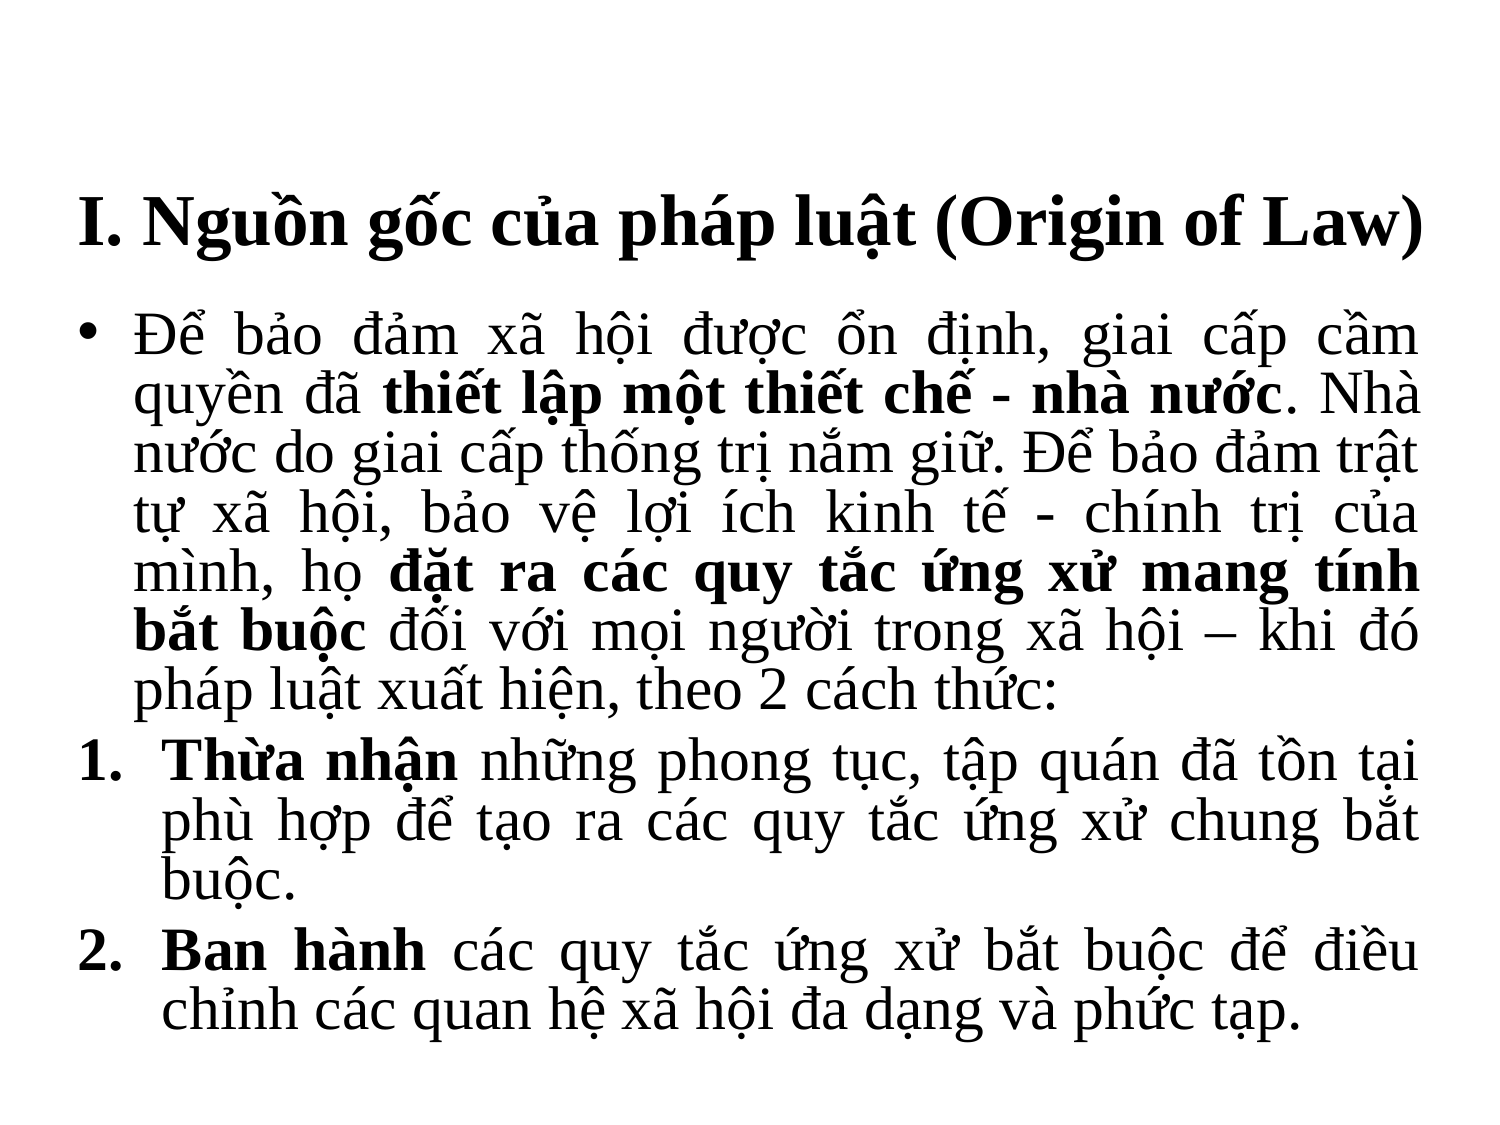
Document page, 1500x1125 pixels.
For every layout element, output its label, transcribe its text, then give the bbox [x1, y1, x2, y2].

text_box I. Nguồn gốc của pháp luật (Origin of Law) [62, 137, 1450, 275]
list Để bảo đảm xã hội được ổn định, giai cấp cầm quyền đã thiết lập một thiết chế - nhà nước. Nhà nước do giai cấp thống trị nắm giữ. Để bảo đảm trật tự xã hội, bảo vệ lợi ích kinh tế - chính trị của mình, họ đặt ra các quy tắc ứng xử mang tính bắt buộc đối với mọi người trong xã hội – khi đó pháp luật xuất hiện, theo 2 cách thức: Thừa nhận những phong tục, tập quán đã tồn tại phù hợp để tạo ra các quy tắc ứng xử chung bắt buộc. Ban hành các quy tắc ứng xử bắt buộc để điều chỉnh các quan hệ xã hội đa dạng và phức tạp. [62, 299, 1438, 1113]
